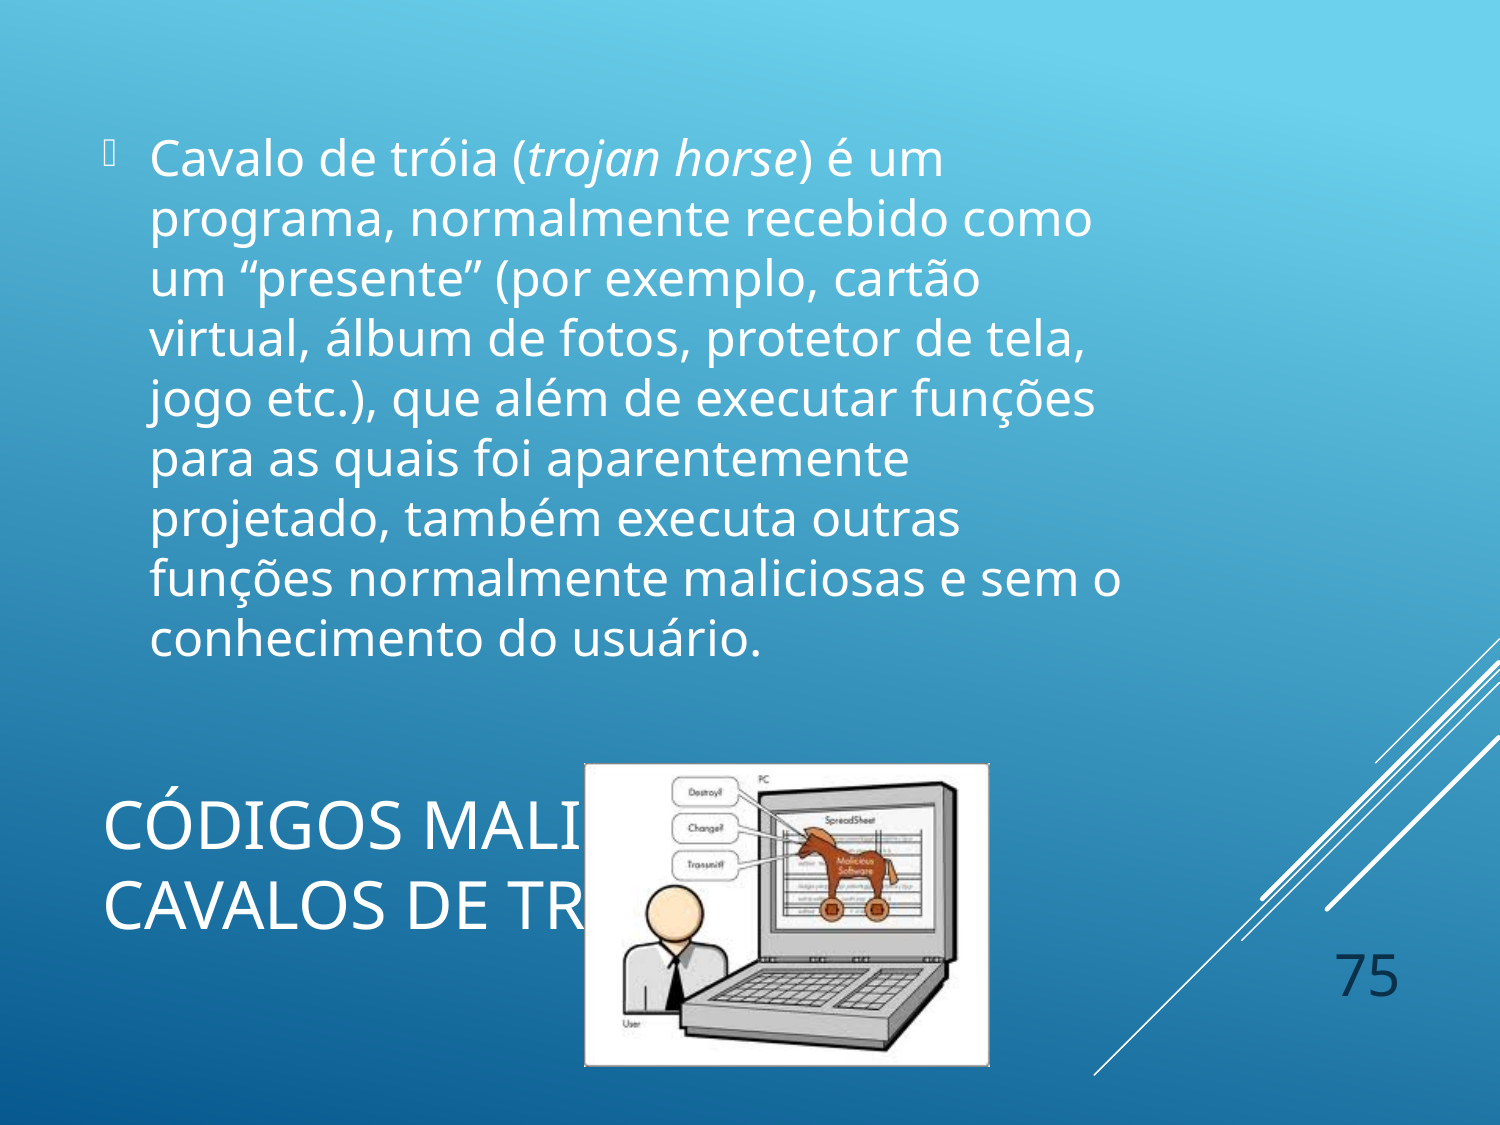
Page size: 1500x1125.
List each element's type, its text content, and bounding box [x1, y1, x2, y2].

slide_number 75 [1275, 915, 1416, 1025]
list Cavalo de tróia (trojan horse) é um programa, normalmente recebido como um “presente” (por exemplo, cartão virtual, álbum de fotos, protetor de tela, jogo etc.), que além de executar funções para as quais foi aparentemente projetado, também executa outras funções normalmente maliciosas e sem o conhecimento do usuário. [87, 87, 1163, 706]
picture [584, 763, 990, 1067]
title CÓDIGOS MALICIOSOS- Cavalos de Tróia [87, 737, 1163, 988]
